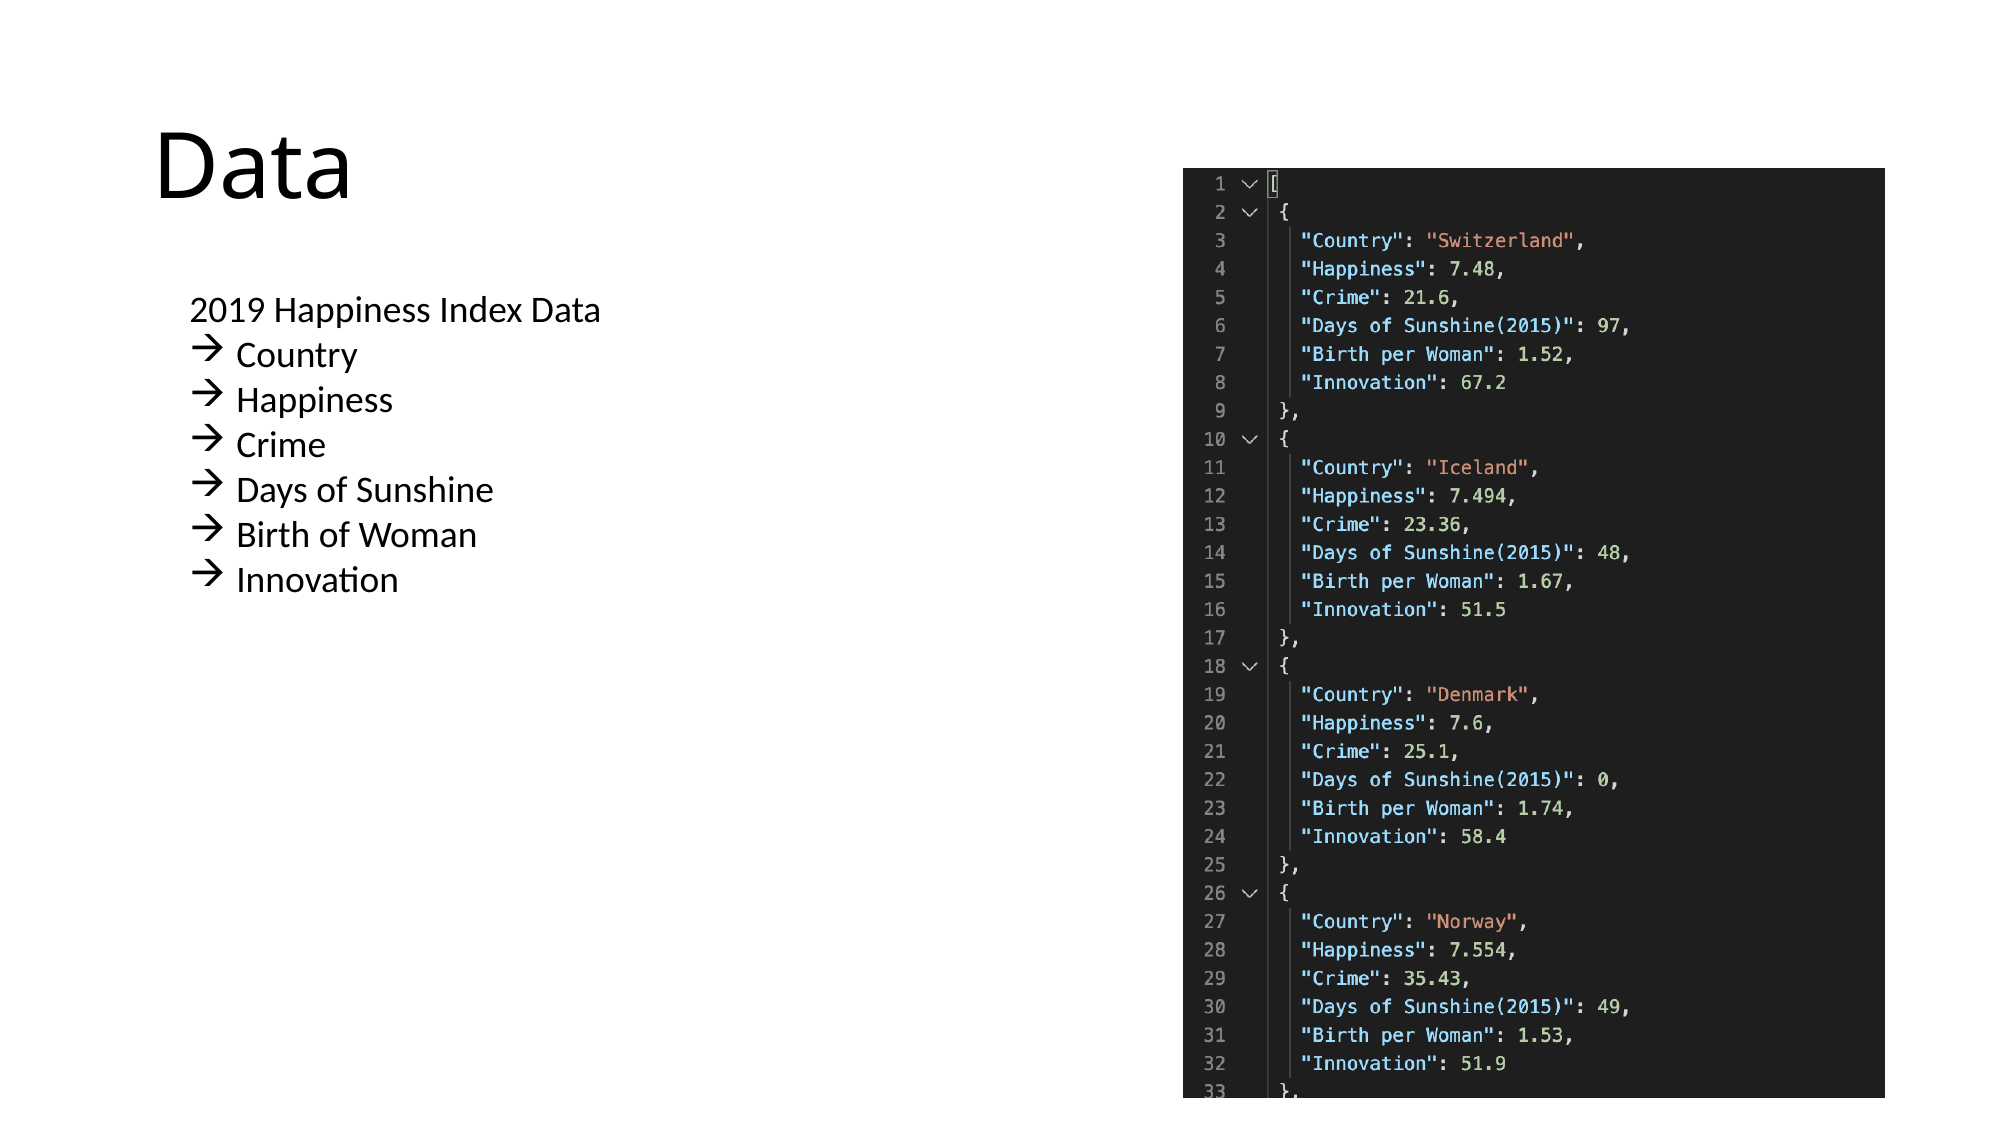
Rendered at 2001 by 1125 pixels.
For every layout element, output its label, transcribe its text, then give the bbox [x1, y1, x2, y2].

picture [1183, 168, 1885, 1098]
text_box 2019 Happiness Index Data Country Happiness Crime Days of Sunshine Birth of Woman Innovation [174, 277, 805, 607]
title Data [137, 59, 1863, 278]
